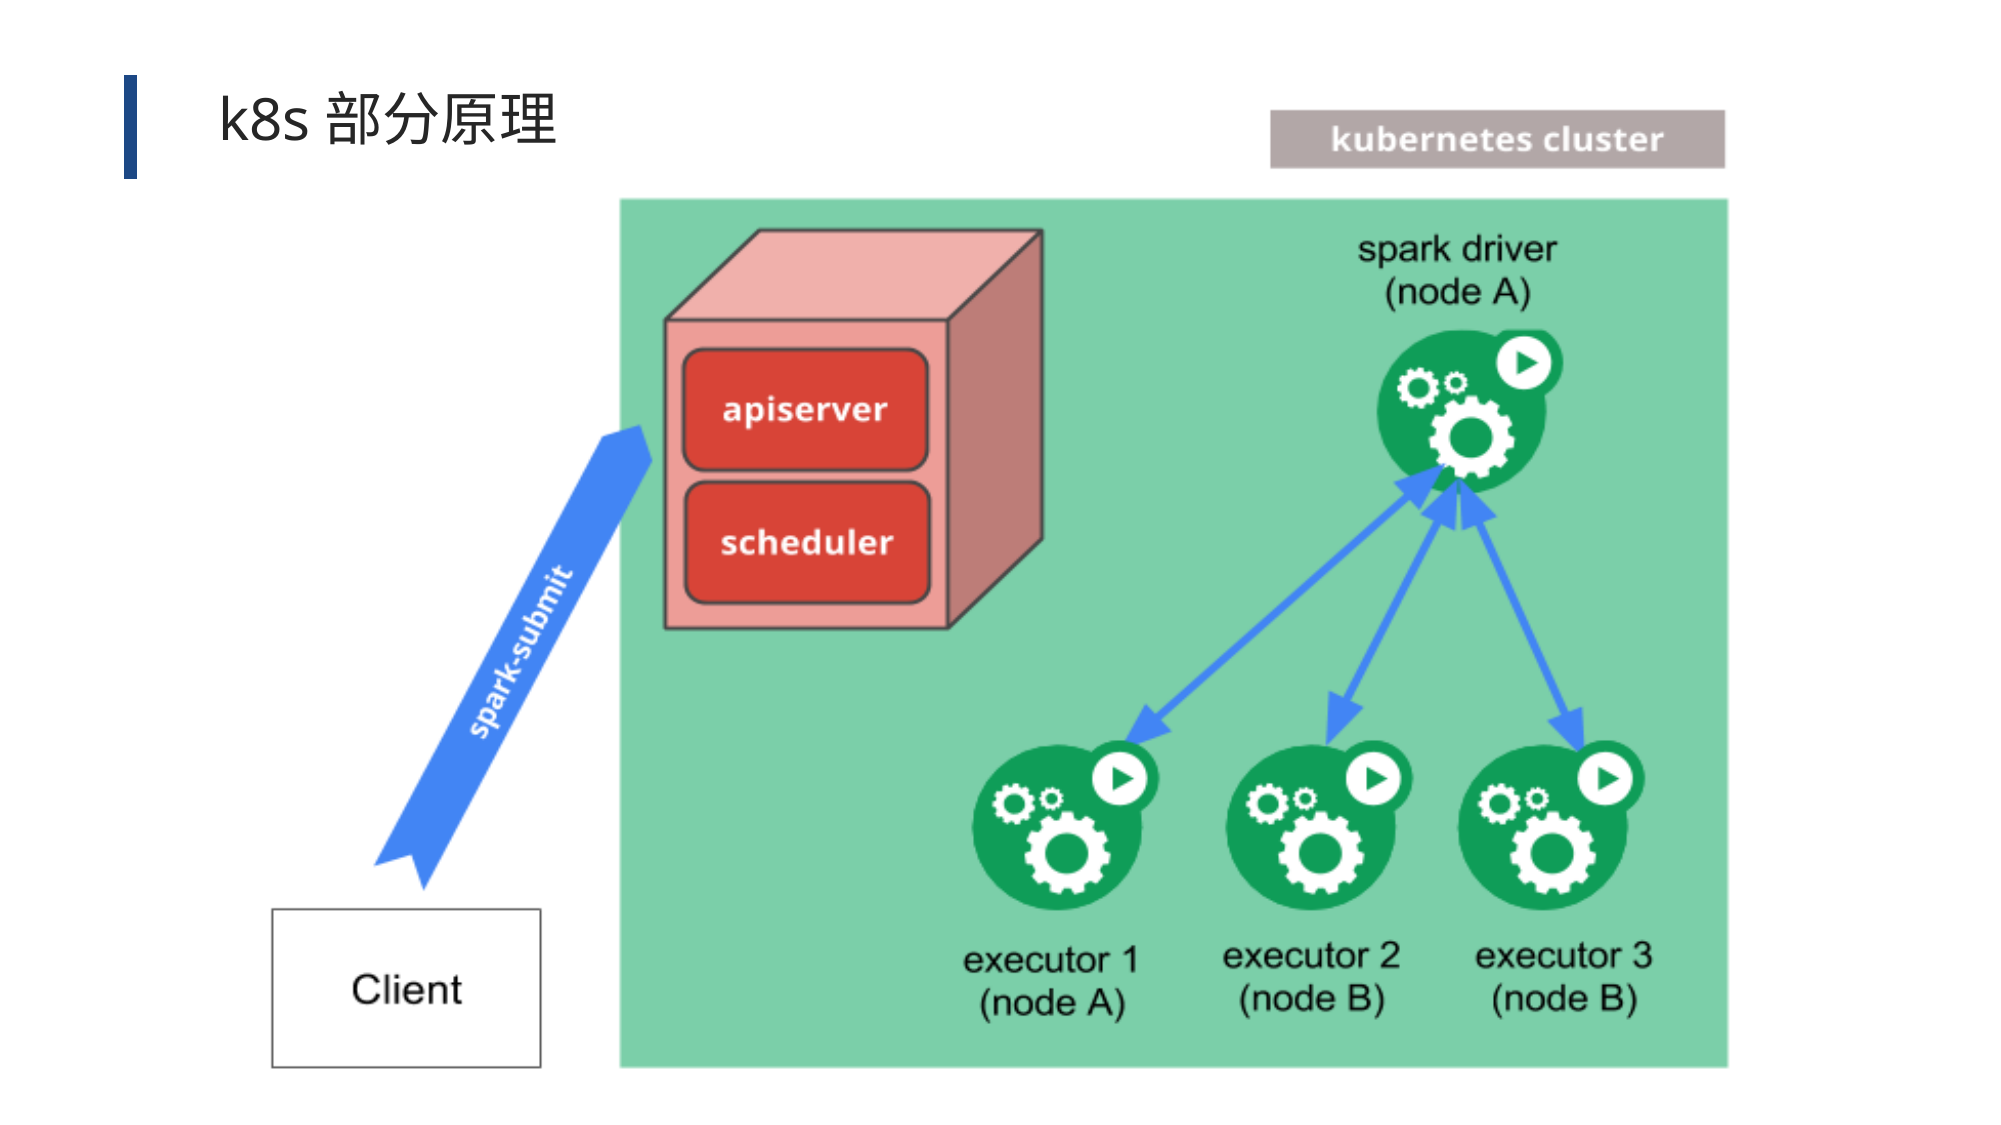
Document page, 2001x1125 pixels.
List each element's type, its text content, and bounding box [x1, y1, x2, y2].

picture [235, 93, 1793, 1100]
text_box k8s部分原理 [154, 74, 621, 160]
